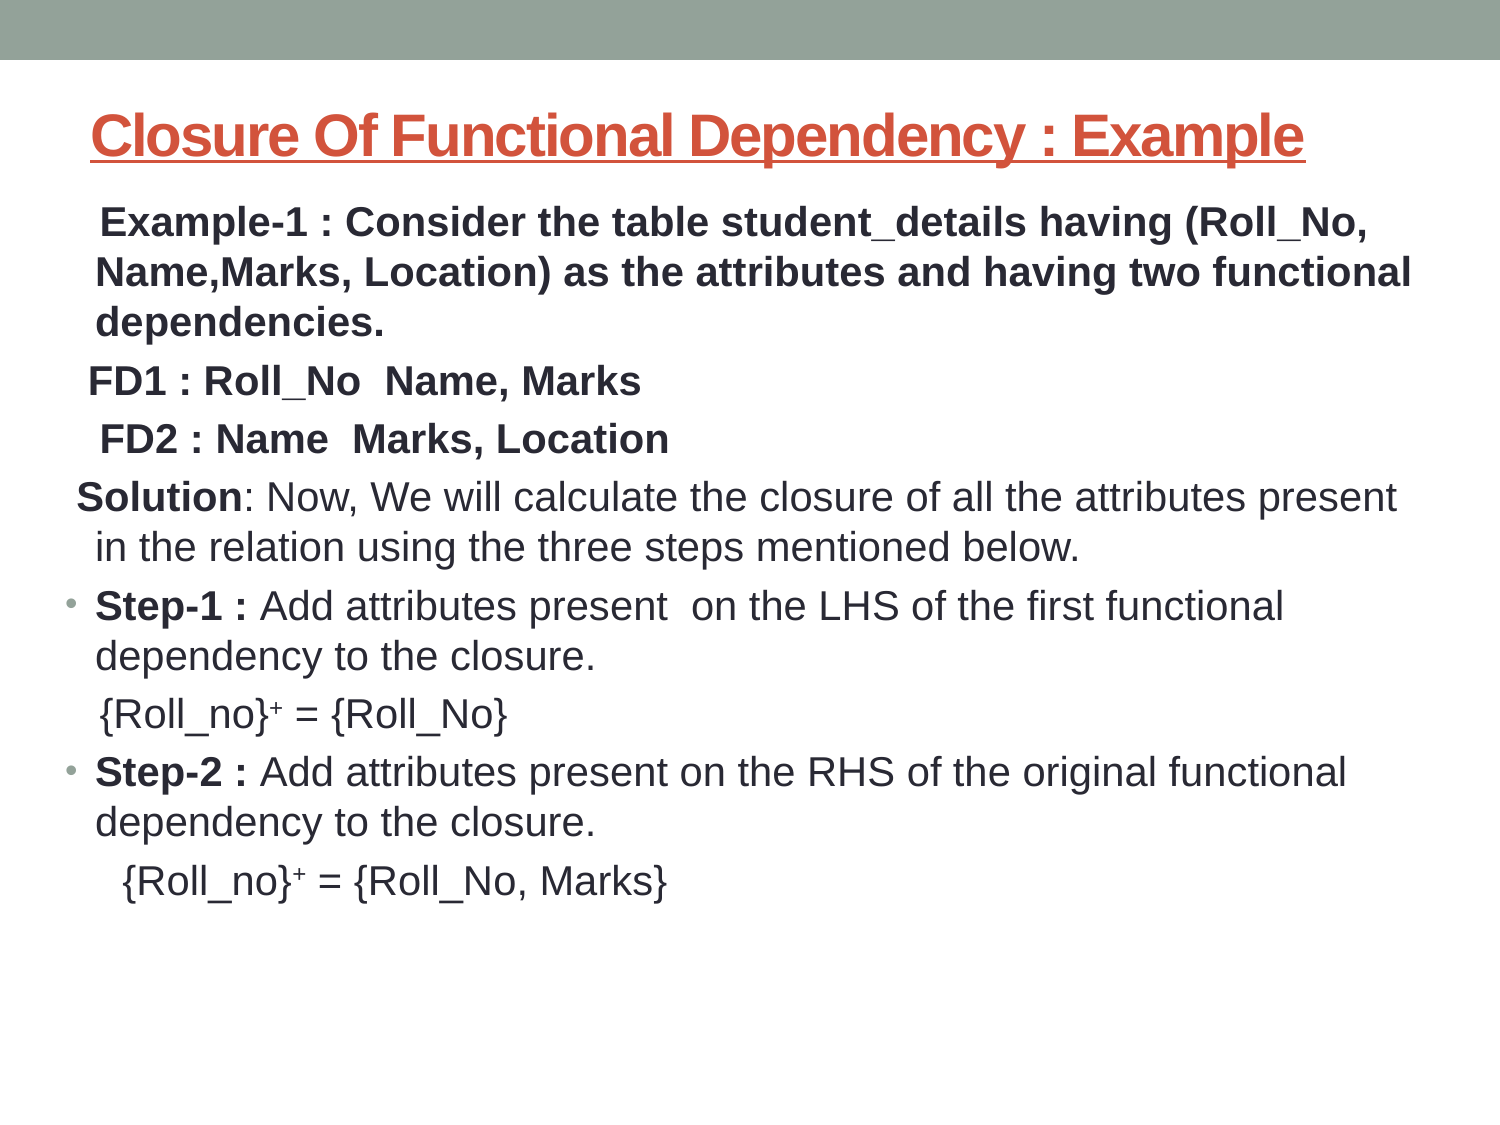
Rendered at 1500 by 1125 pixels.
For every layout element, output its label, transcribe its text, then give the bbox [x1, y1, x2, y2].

list Example-1 : Consider the table student_details having (Roll_No, Name,Marks, Location) as the attributes and having two functional dependencies. FD1 : Roll_No Name, Marks FD2 : Name Marks, Location Solution: Now, We will calculate the closure of all the attributes present in the relation using the three steps mentioned below. Step-1 : Add attributes present on the LHS of the first functional dependency to the closure. {Roll_no}+ = {Roll_No} Step-2 : Add attributes present on the RHS of the original functional dependency to the closure. {Roll_no}+ = {Roll_No, Marks} [50, 187, 1438, 1062]
title Closure Of Functional Dependency : Example [75, 87, 1425, 187]
